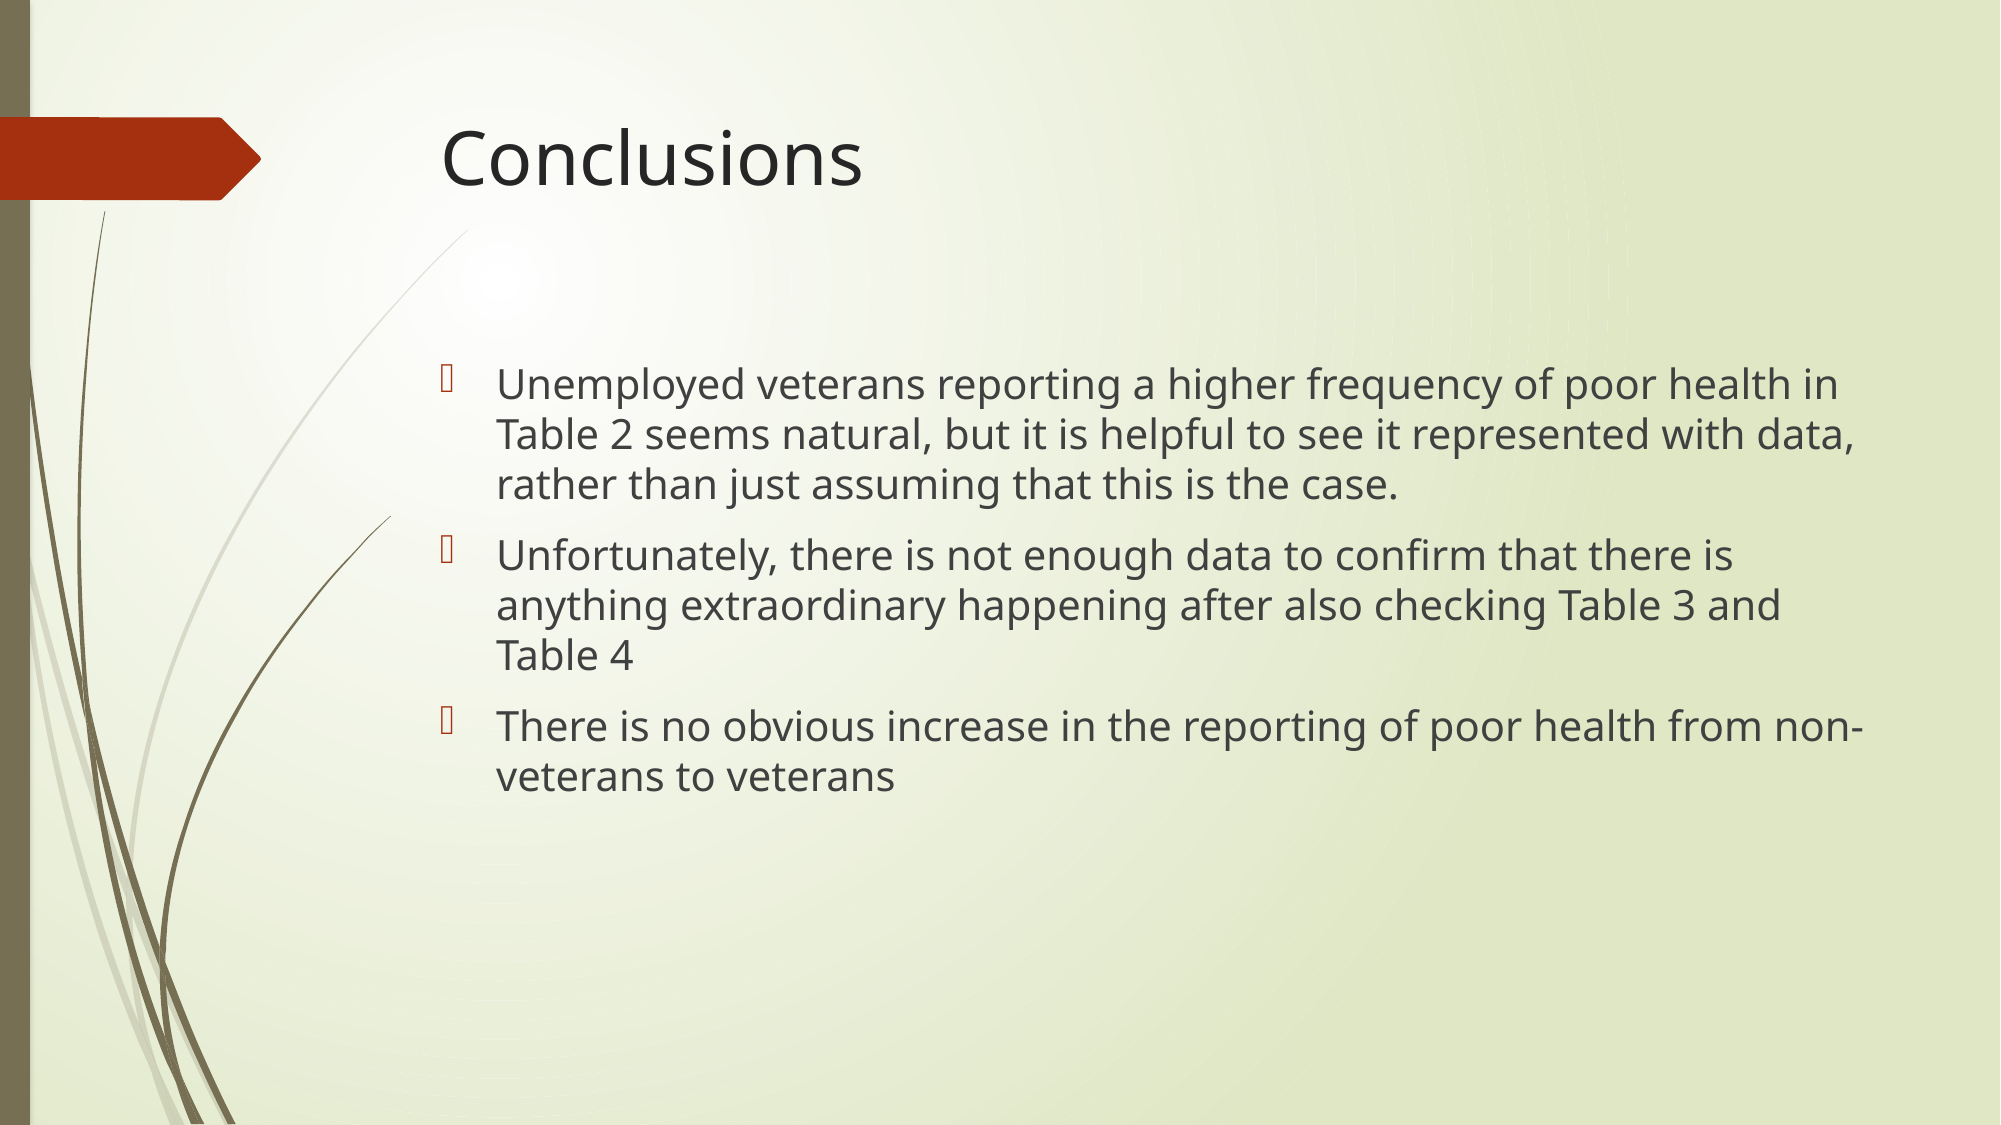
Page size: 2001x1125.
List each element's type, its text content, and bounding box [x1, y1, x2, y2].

list Unemployed veterans reporting a higher frequency of poor health in Table 2 seems natural, but it is helpful to see it represented with data, rather than just assuming that this is the case. Unfortunately, there is not enough data to confirm that there is anything extraordinary happening after also checking Table 3 and Table 4 There is no obvious increase in the reporting of poor health from non-veterans to veterans [424, 350, 1888, 970]
title Conclusions [425, 102, 1888, 313]
